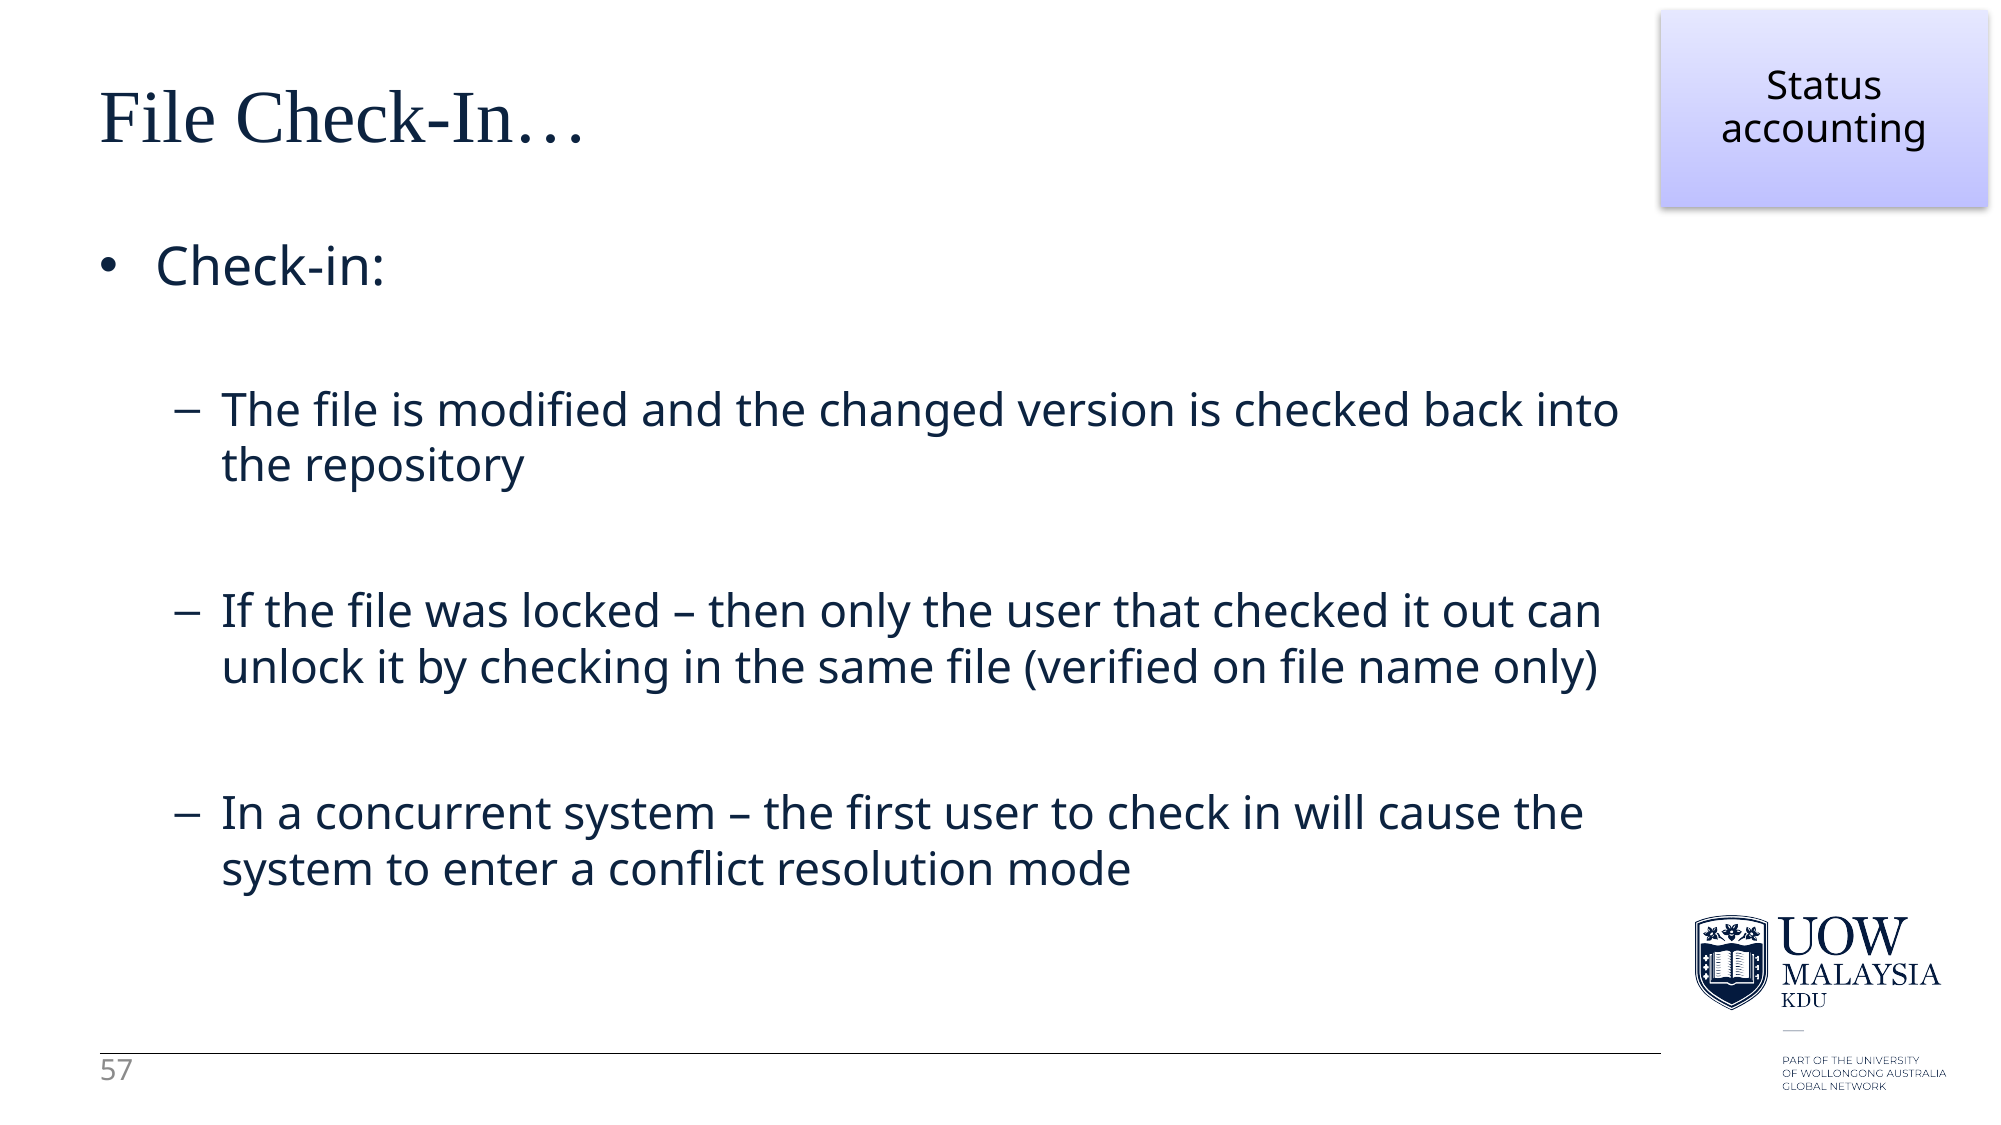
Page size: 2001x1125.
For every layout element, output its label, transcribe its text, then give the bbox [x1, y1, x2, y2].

slide_number 57 [99, 1059, 180, 1091]
list Check-in: The file is modified and the changed version is checked back into the repository If the file was locked – then only the user that checked it out can unlock it by checking in the same file (verified on file name only) In a concurrent system – the first user to check in will cause the system to enter a conflict resolution mode [99, 231, 1693, 914]
picture [1695, 915, 1947, 1091]
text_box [1660, 10, 1988, 207]
title File Check-In… [99, 67, 1654, 207]
